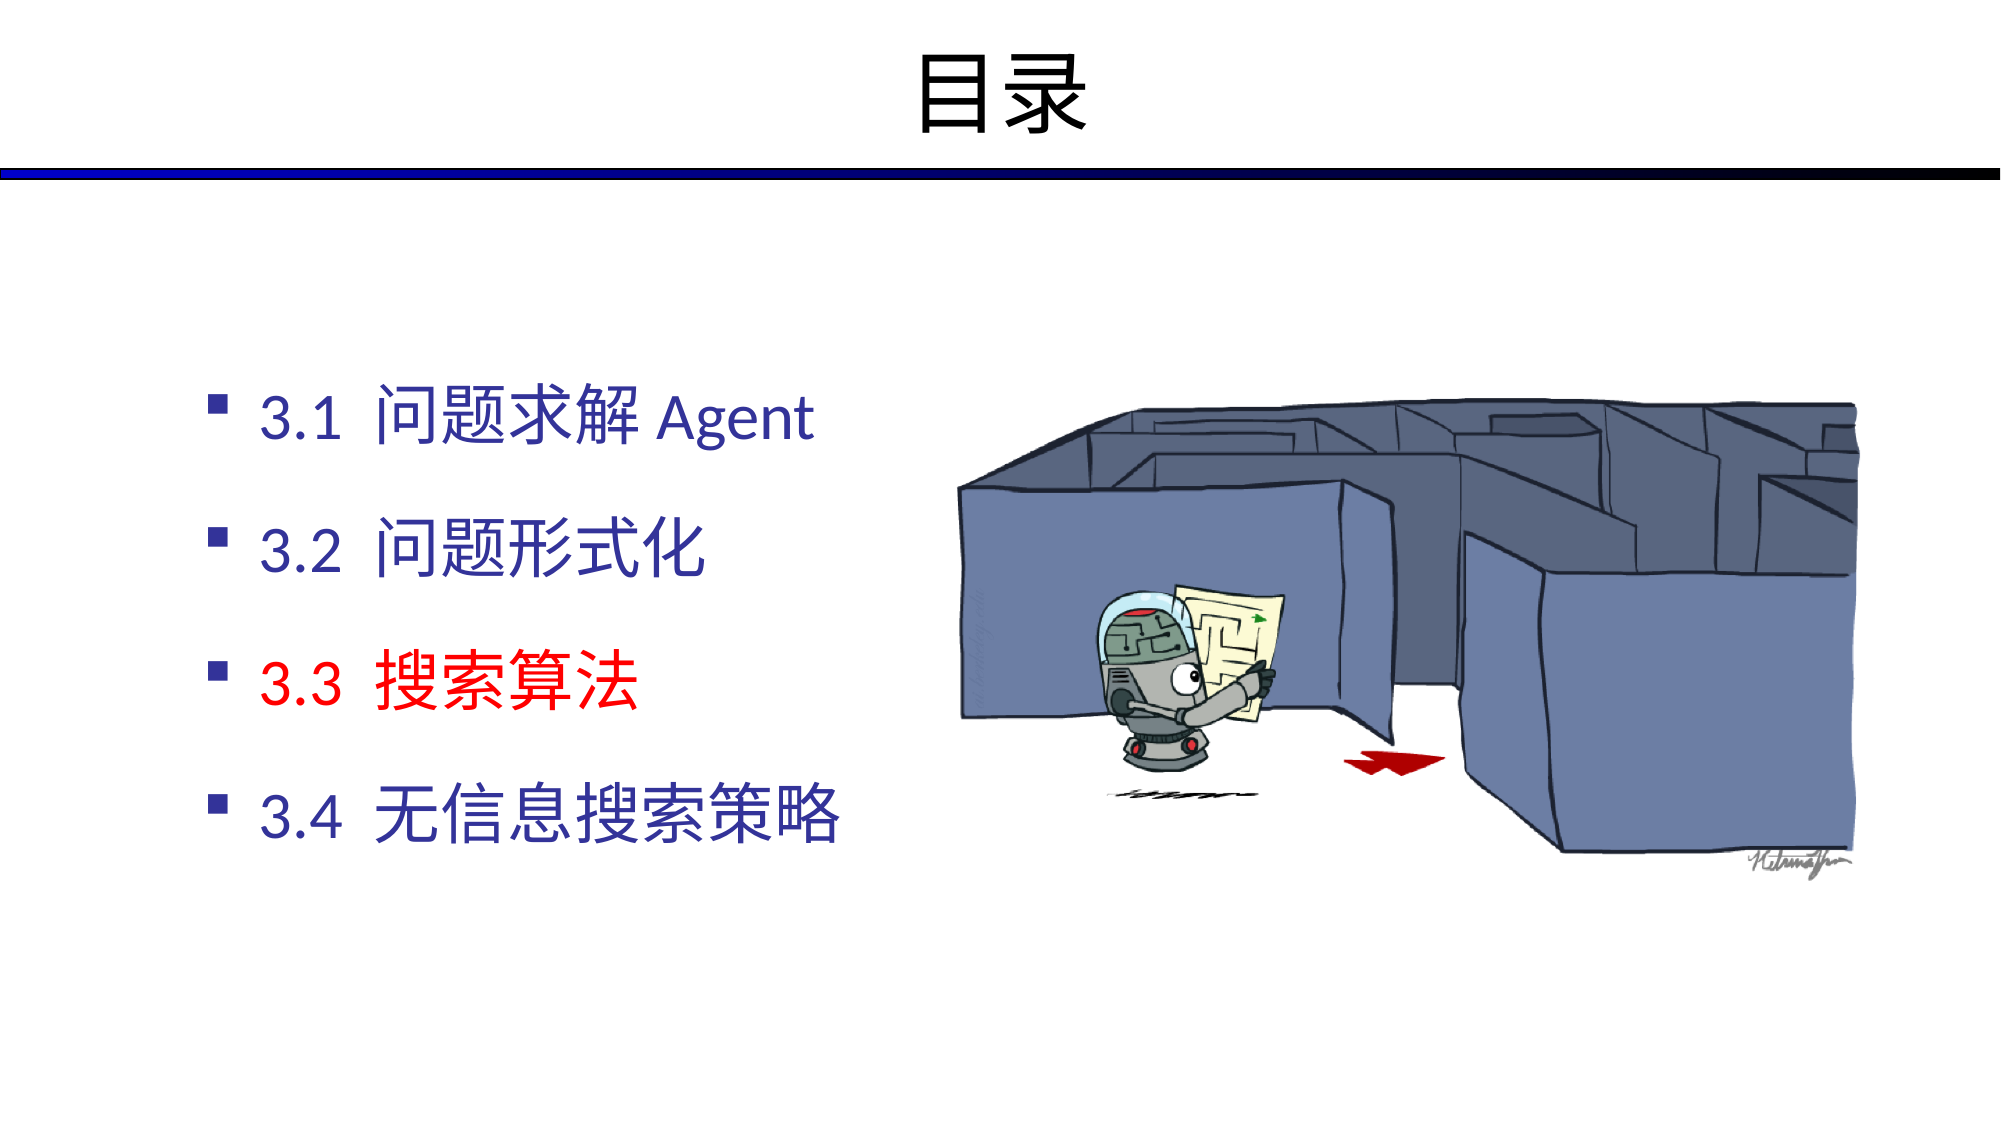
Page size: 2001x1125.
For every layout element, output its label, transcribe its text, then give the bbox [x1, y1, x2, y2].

title 目录 [0, 0, 2000, 184]
list 3.1 问题求解Agent 3.2 问题形式化 3.3 搜索算法 3.4 无信息搜索策略 [187, 324, 1747, 1101]
picture [837, 137, 1912, 944]
